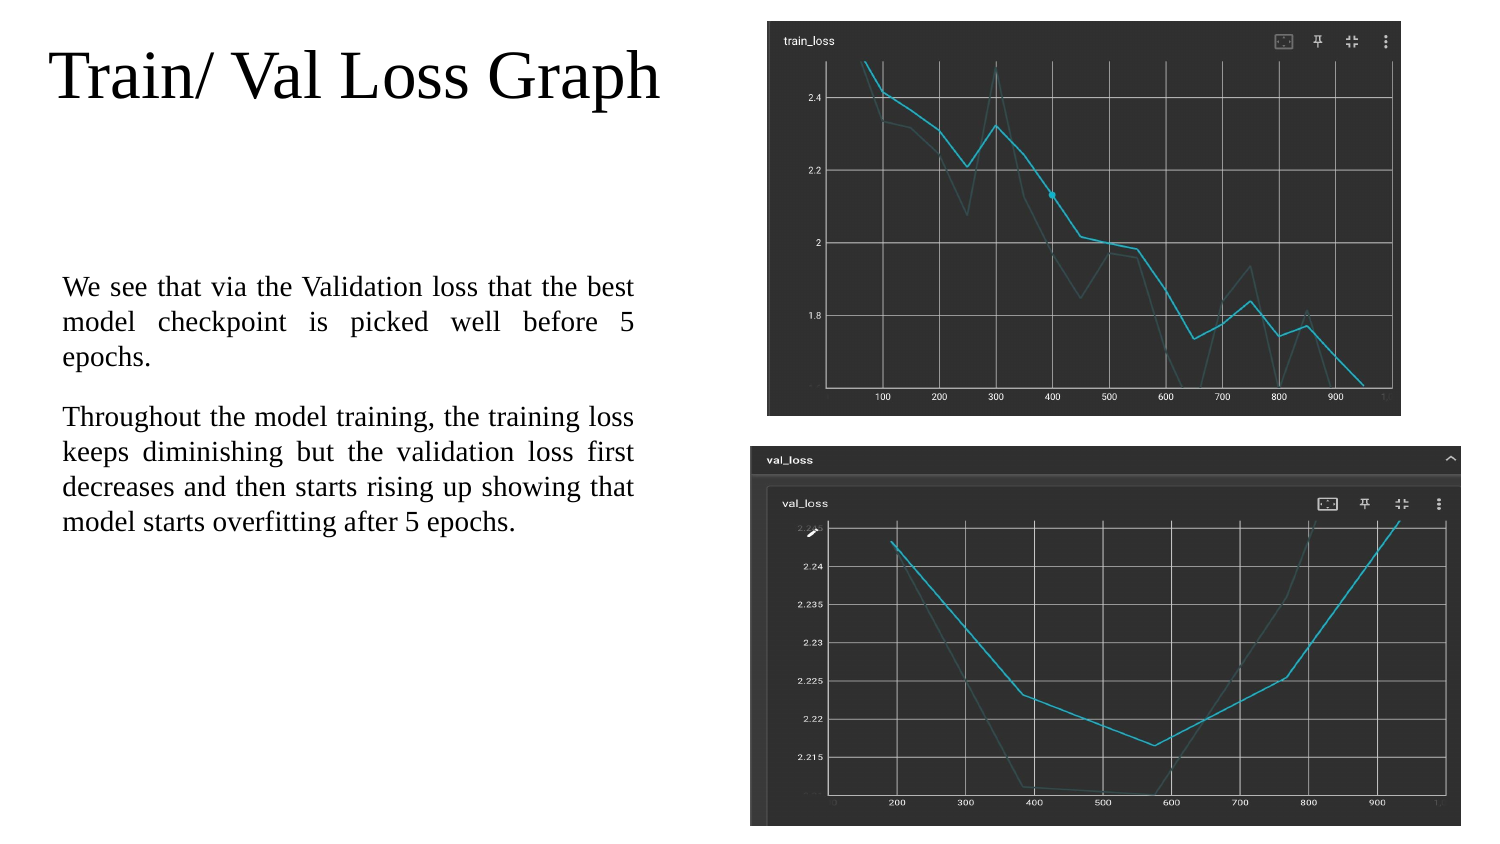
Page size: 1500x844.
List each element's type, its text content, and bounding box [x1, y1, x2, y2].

title Train/ Val Loss Graph [33, 13, 1431, 108]
picture [749, 446, 1462, 826]
text_box We see that via the Validation loss that the best model checkpoint is picked well before 5 epochs. Throughout the model training, the training loss keeps diminishing but the validation loss first decreases and then starts rising up showing that model starts overfitting after 5 epochs. [47, 252, 651, 553]
picture [767, 21, 1401, 416]
